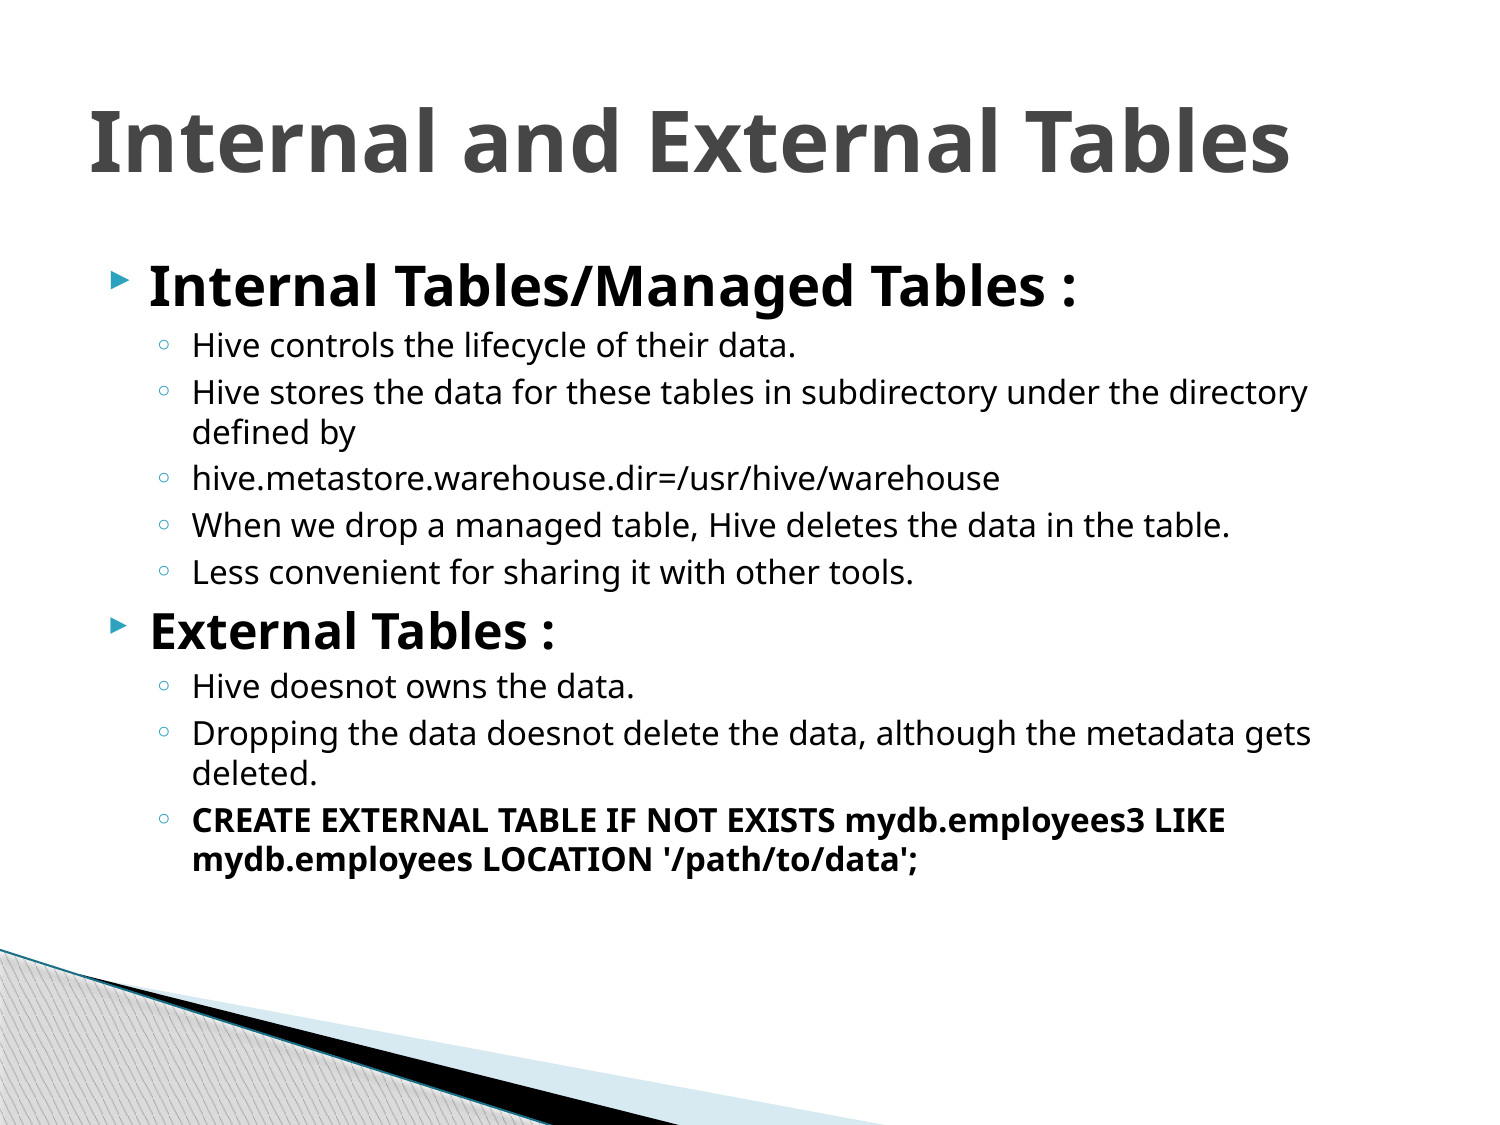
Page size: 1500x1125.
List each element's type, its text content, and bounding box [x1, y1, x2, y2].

list Internal Tables/Managed Tables : Hive controls the lifecycle of their data. Hive stores the data for these tables in subdirectory under the directory defined by hive.metastore.warehouse.dir=/usr/hive/warehouse When we drop a managed table, Hive deletes the data in the table. Less convenient for sharing it with other tools. External Tables : Hive doesnot owns the data. Dropping the data doesnot delete the data, although the metadata gets deleted. CREATE EXTERNAL TABLE IF NOT EXISTS mydb.employees3 LIKE mydb.employees LOCATION '/path/to/data'; [75, 243, 1425, 986]
title Internal and External Tables [75, 45, 1425, 233]
